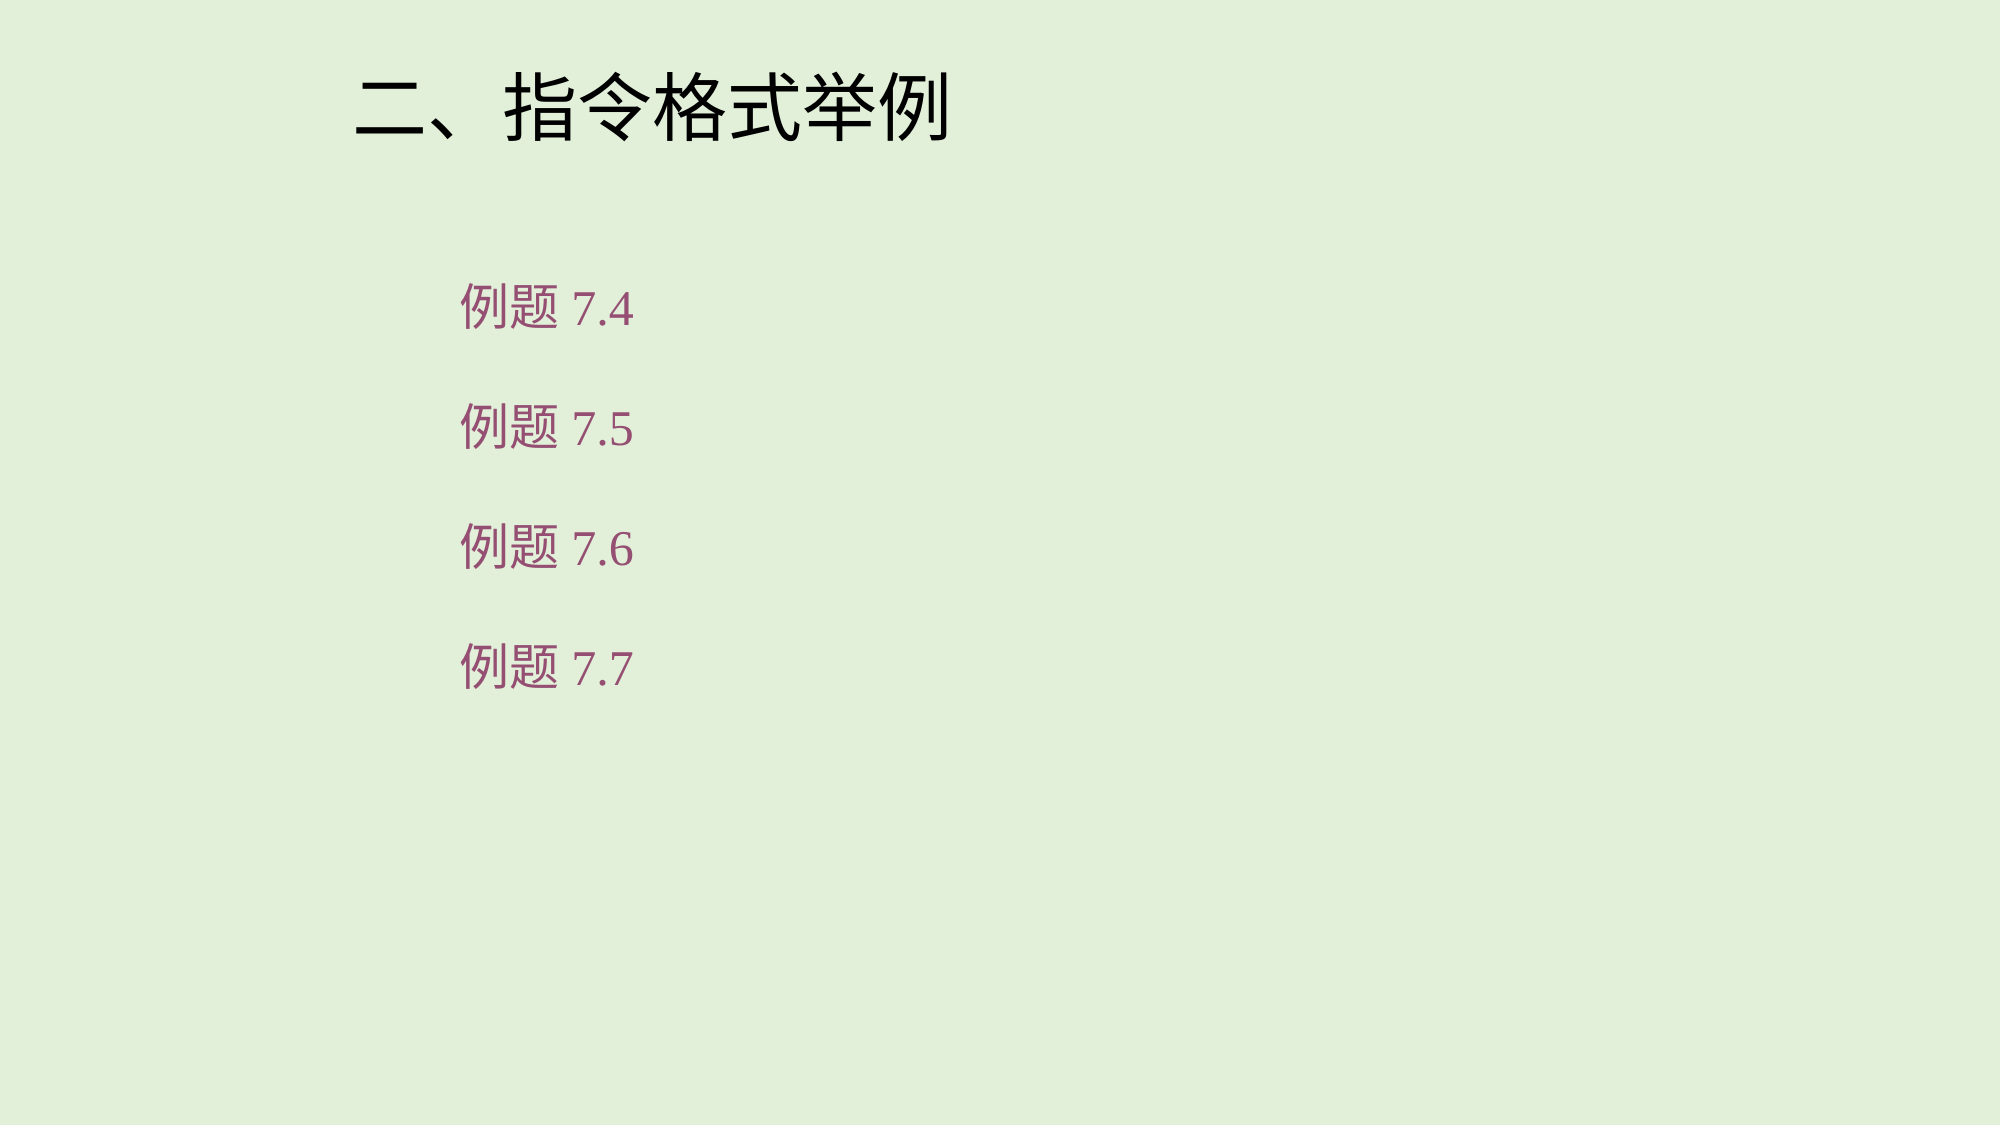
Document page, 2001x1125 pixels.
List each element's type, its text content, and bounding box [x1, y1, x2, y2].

text_box 例题7.4 例题7.5 例题7.6 例题7.7 [444, 207, 1345, 703]
text_box 二、指令格式举例 [337, 52, 1107, 158]
